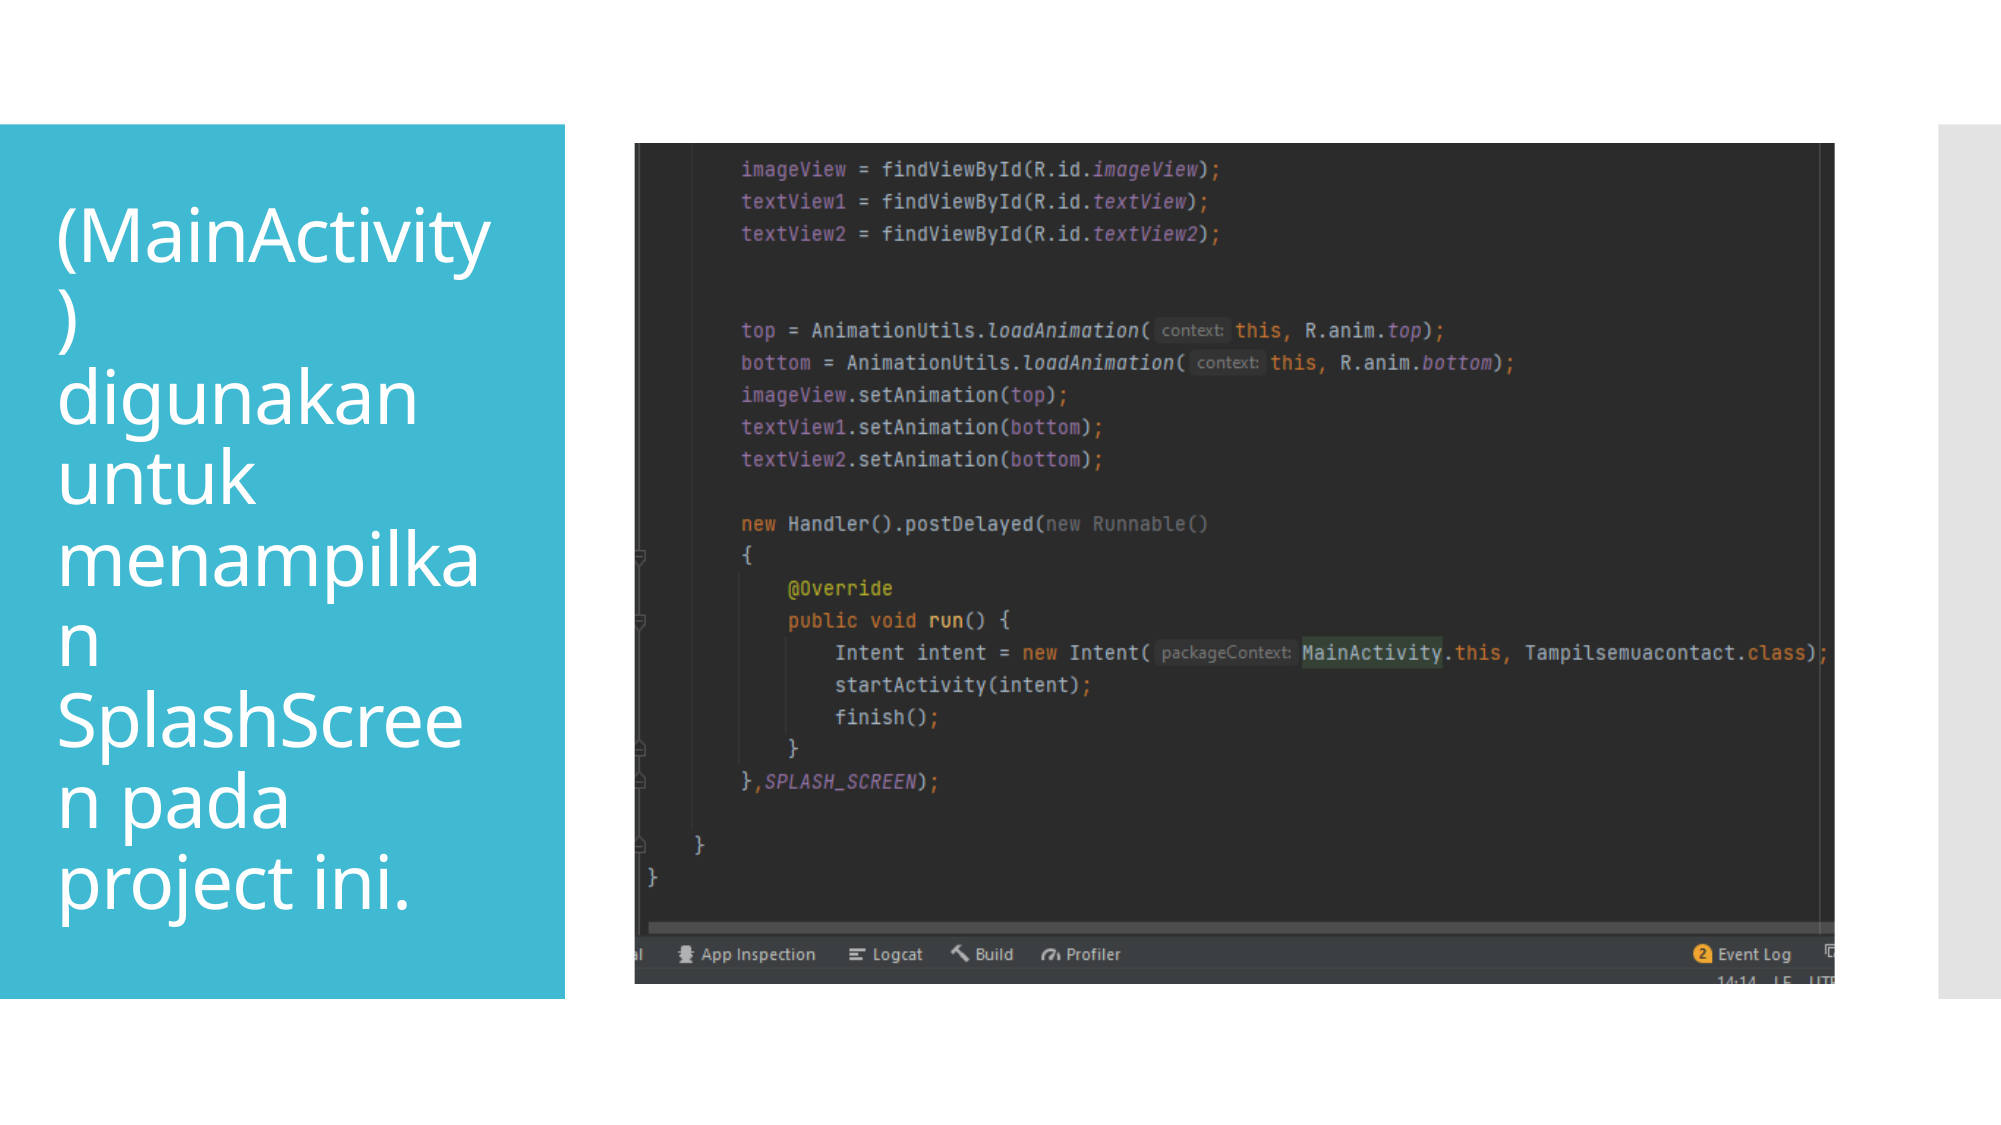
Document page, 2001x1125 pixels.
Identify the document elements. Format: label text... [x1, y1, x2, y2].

picture [634, 142, 1835, 984]
title (MainActivity) digunakan untuk menampilkan SplashScreen pada project ini. [41, 184, 525, 940]
